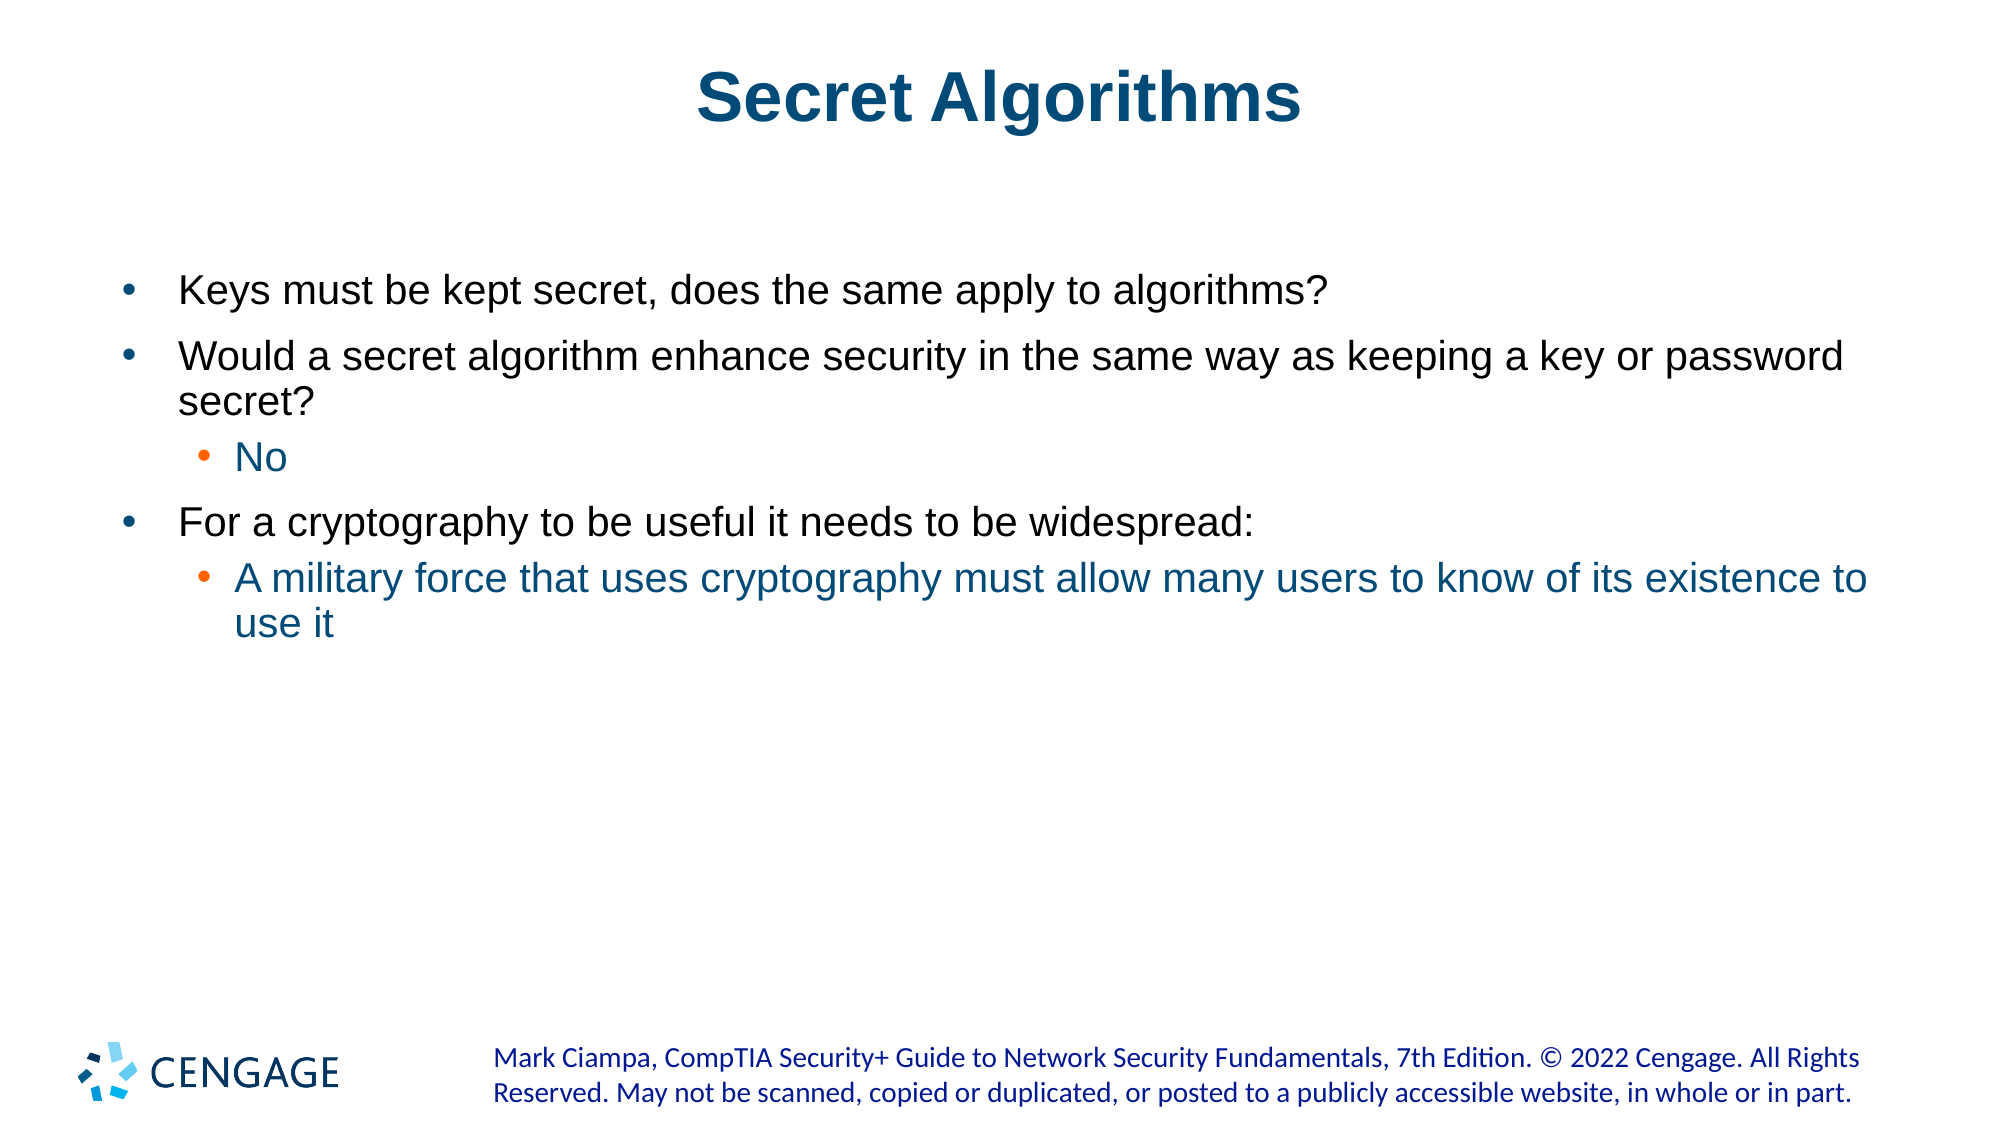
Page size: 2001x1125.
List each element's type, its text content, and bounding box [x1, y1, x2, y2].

picture [78, 1042, 338, 1101]
title Secret Algorithms [137, 59, 1863, 171]
list Keys must be kept secret, does the same apply to algorithms? Would a secret algorithm enhance security in the same way as keeping a key or password secret? No For a cryptography to be useful it needs to be widespread: A military force that uses cryptography must allow many users to know of its existence to use it [121, 268, 1880, 990]
